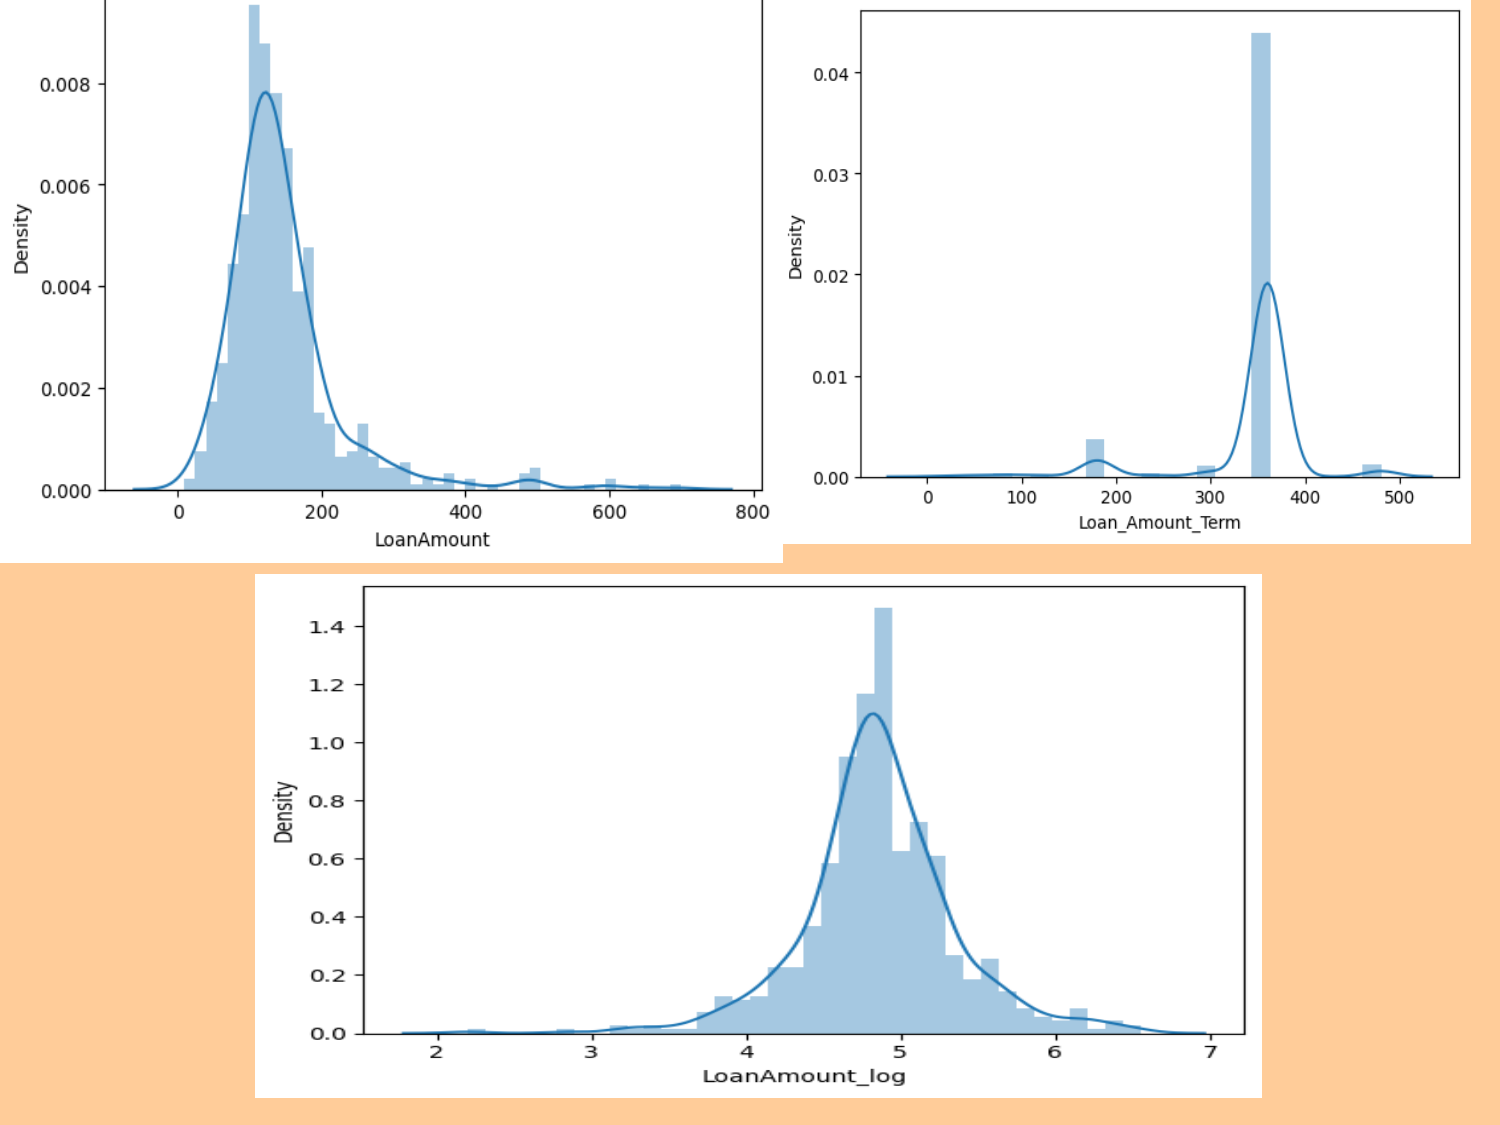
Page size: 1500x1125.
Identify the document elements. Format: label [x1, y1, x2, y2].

picture [255, 574, 1262, 1099]
picture [0, 0, 1471, 563]
